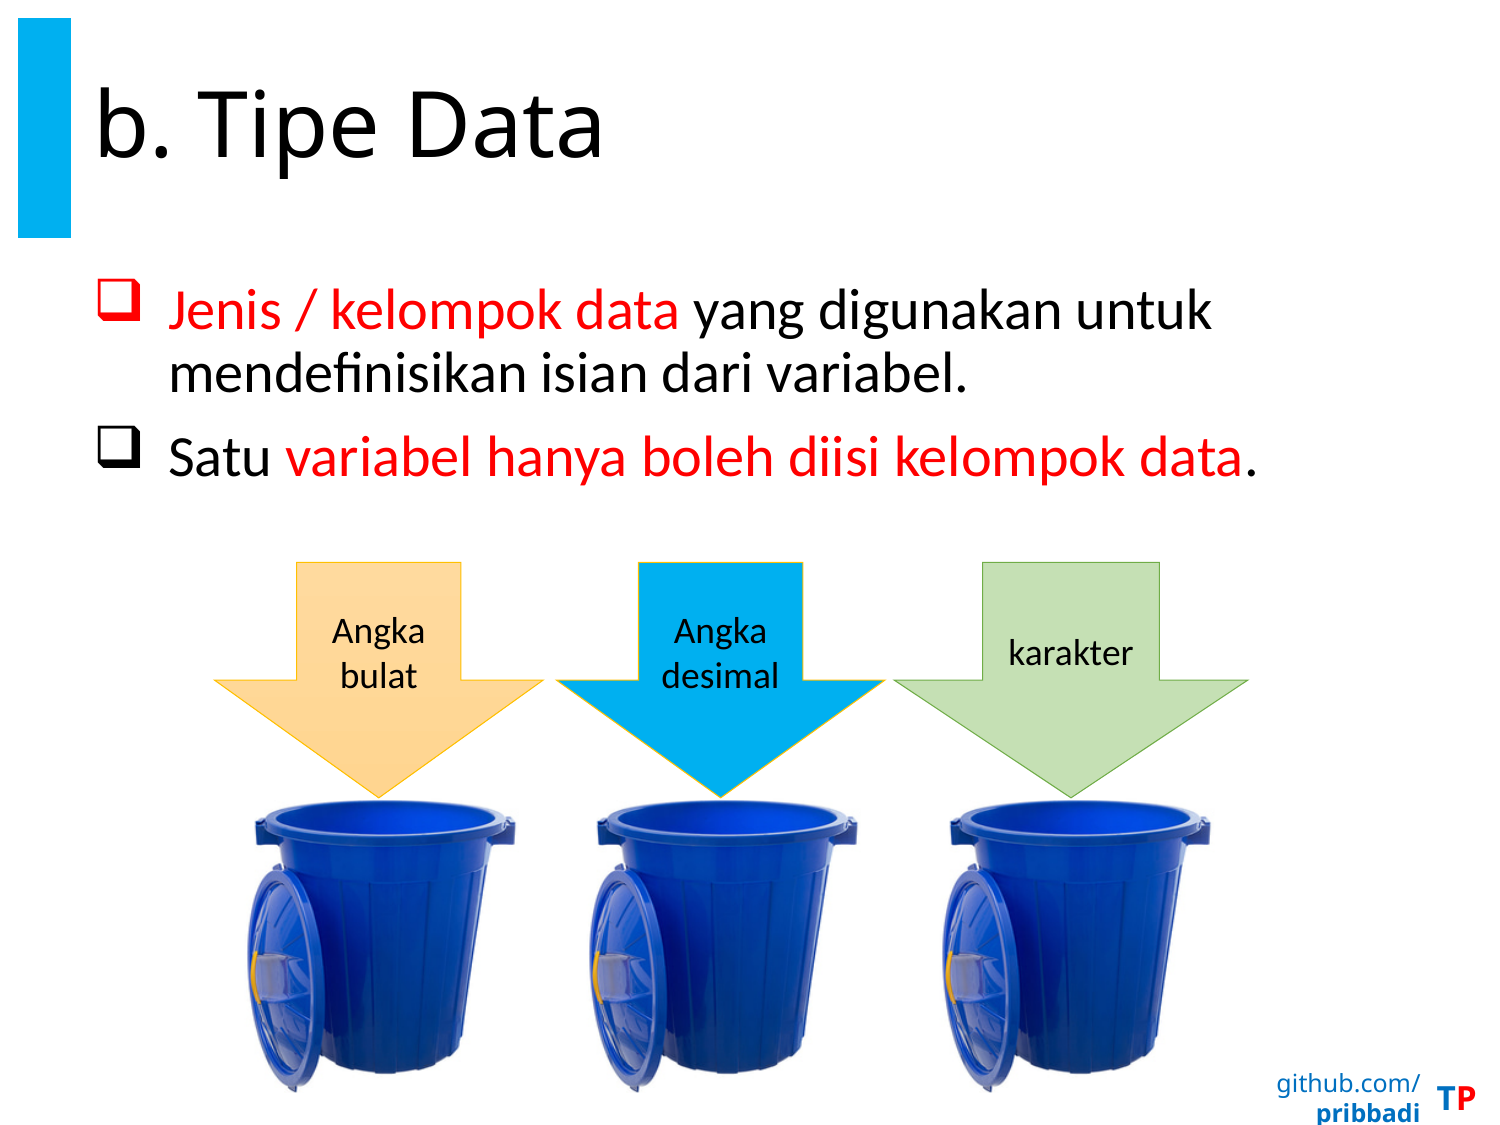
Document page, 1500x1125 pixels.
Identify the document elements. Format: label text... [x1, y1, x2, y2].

list Jenis / kelompok data yang digunakan untuk mendefinisikan isian dari variabel. Satu variabel hanya boleh diisi kelompok data. [78, 272, 1443, 1070]
text_box karakter [892, 561, 1250, 792]
picture [936, 792, 1215, 1093]
text_box Angka bulat [212, 561, 545, 792]
text_box Angka desimal [554, 561, 887, 792]
picture [582, 792, 861, 1093]
picture [241, 792, 519, 1093]
title b. Tipe Data [78, 19, 1443, 237]
